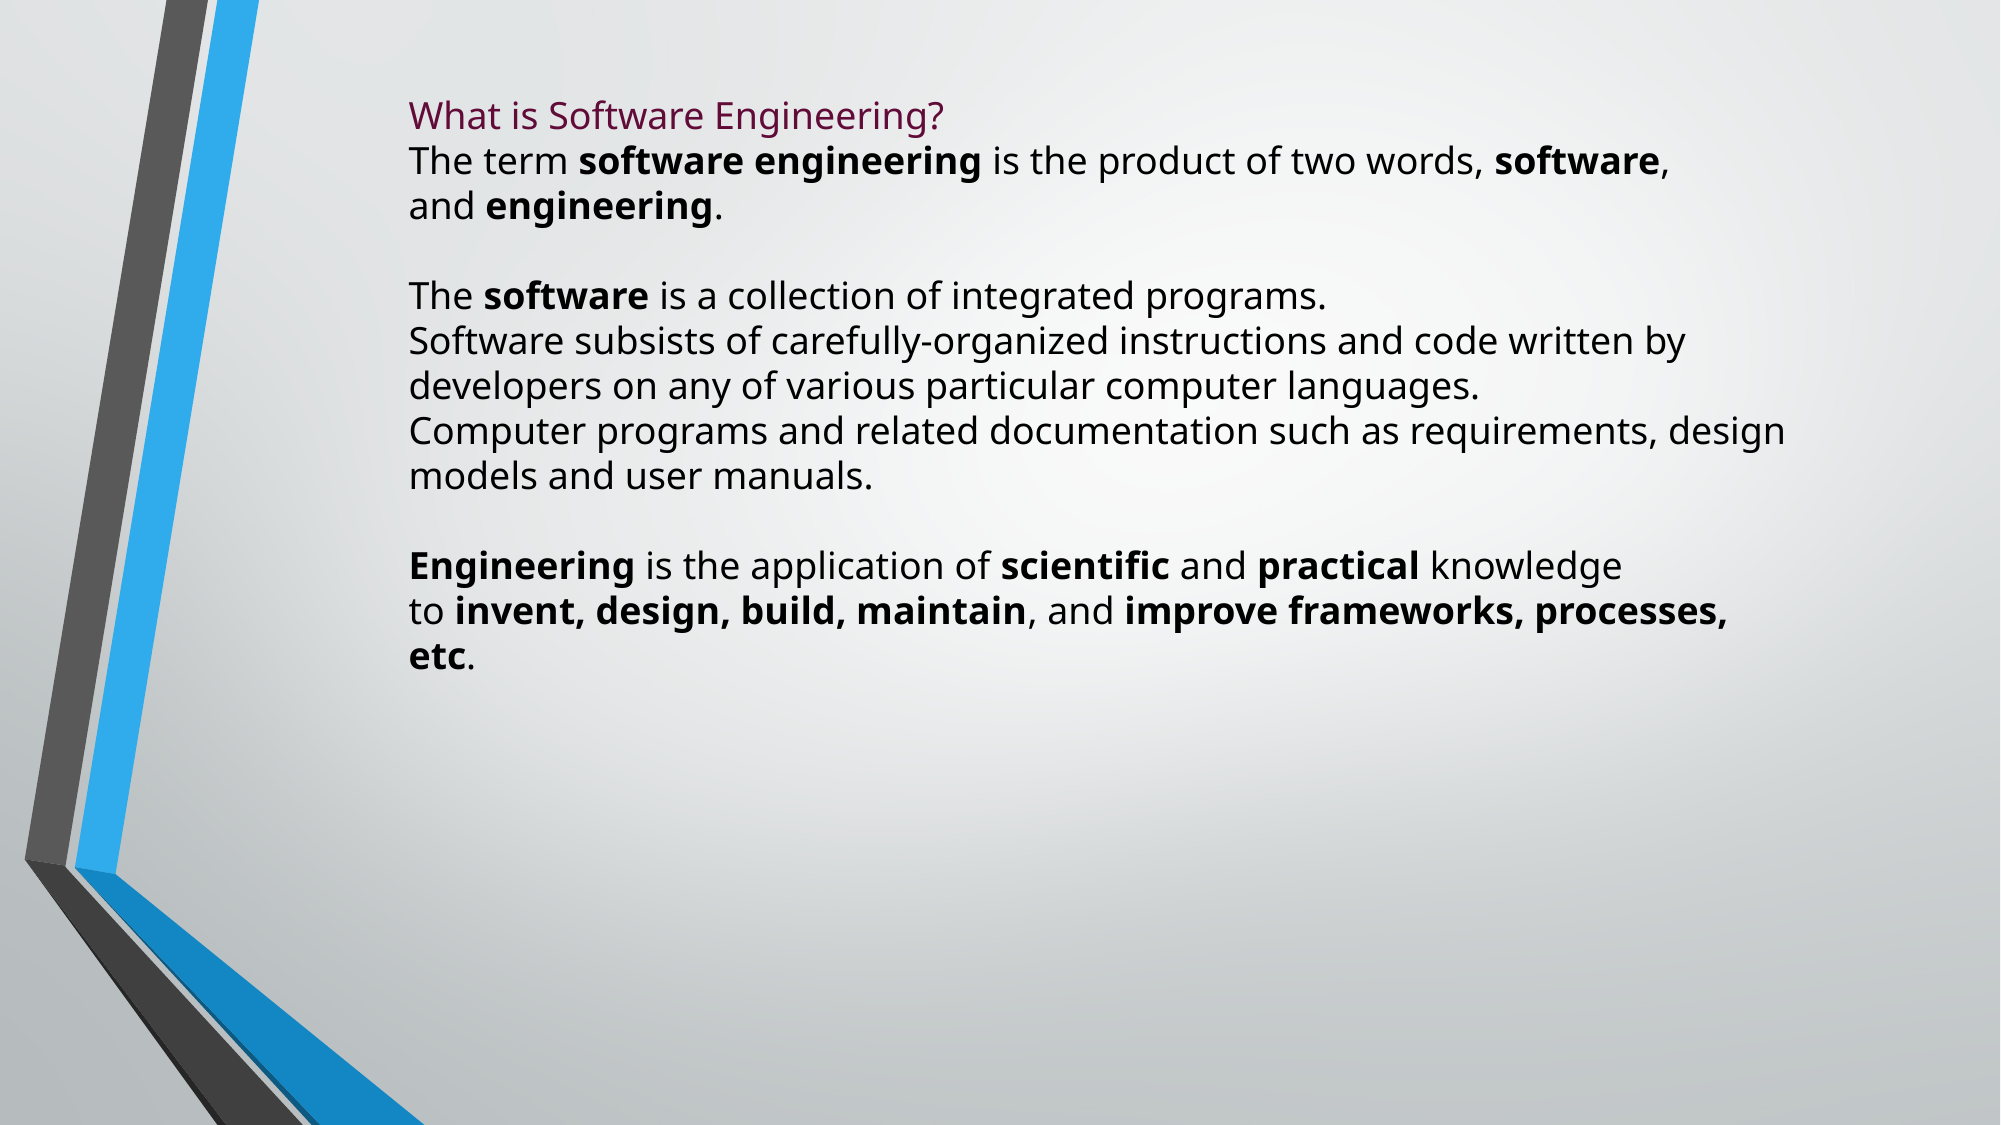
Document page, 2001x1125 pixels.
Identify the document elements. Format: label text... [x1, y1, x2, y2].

text_box What is Software Engineering? The term software engineering is the product of two words, software, and engineering. The software is a collection of integrated programs. Software subsists of carefully-organized instructions and code written by developers on any of various particular computer languages. Computer programs and related documentation such as requirements, design models and user manuals. Engineering is the application of scientific and practical knowledge to invent, design, build, maintain, and improve frameworks, processes, etc. [393, 84, 1819, 685]
